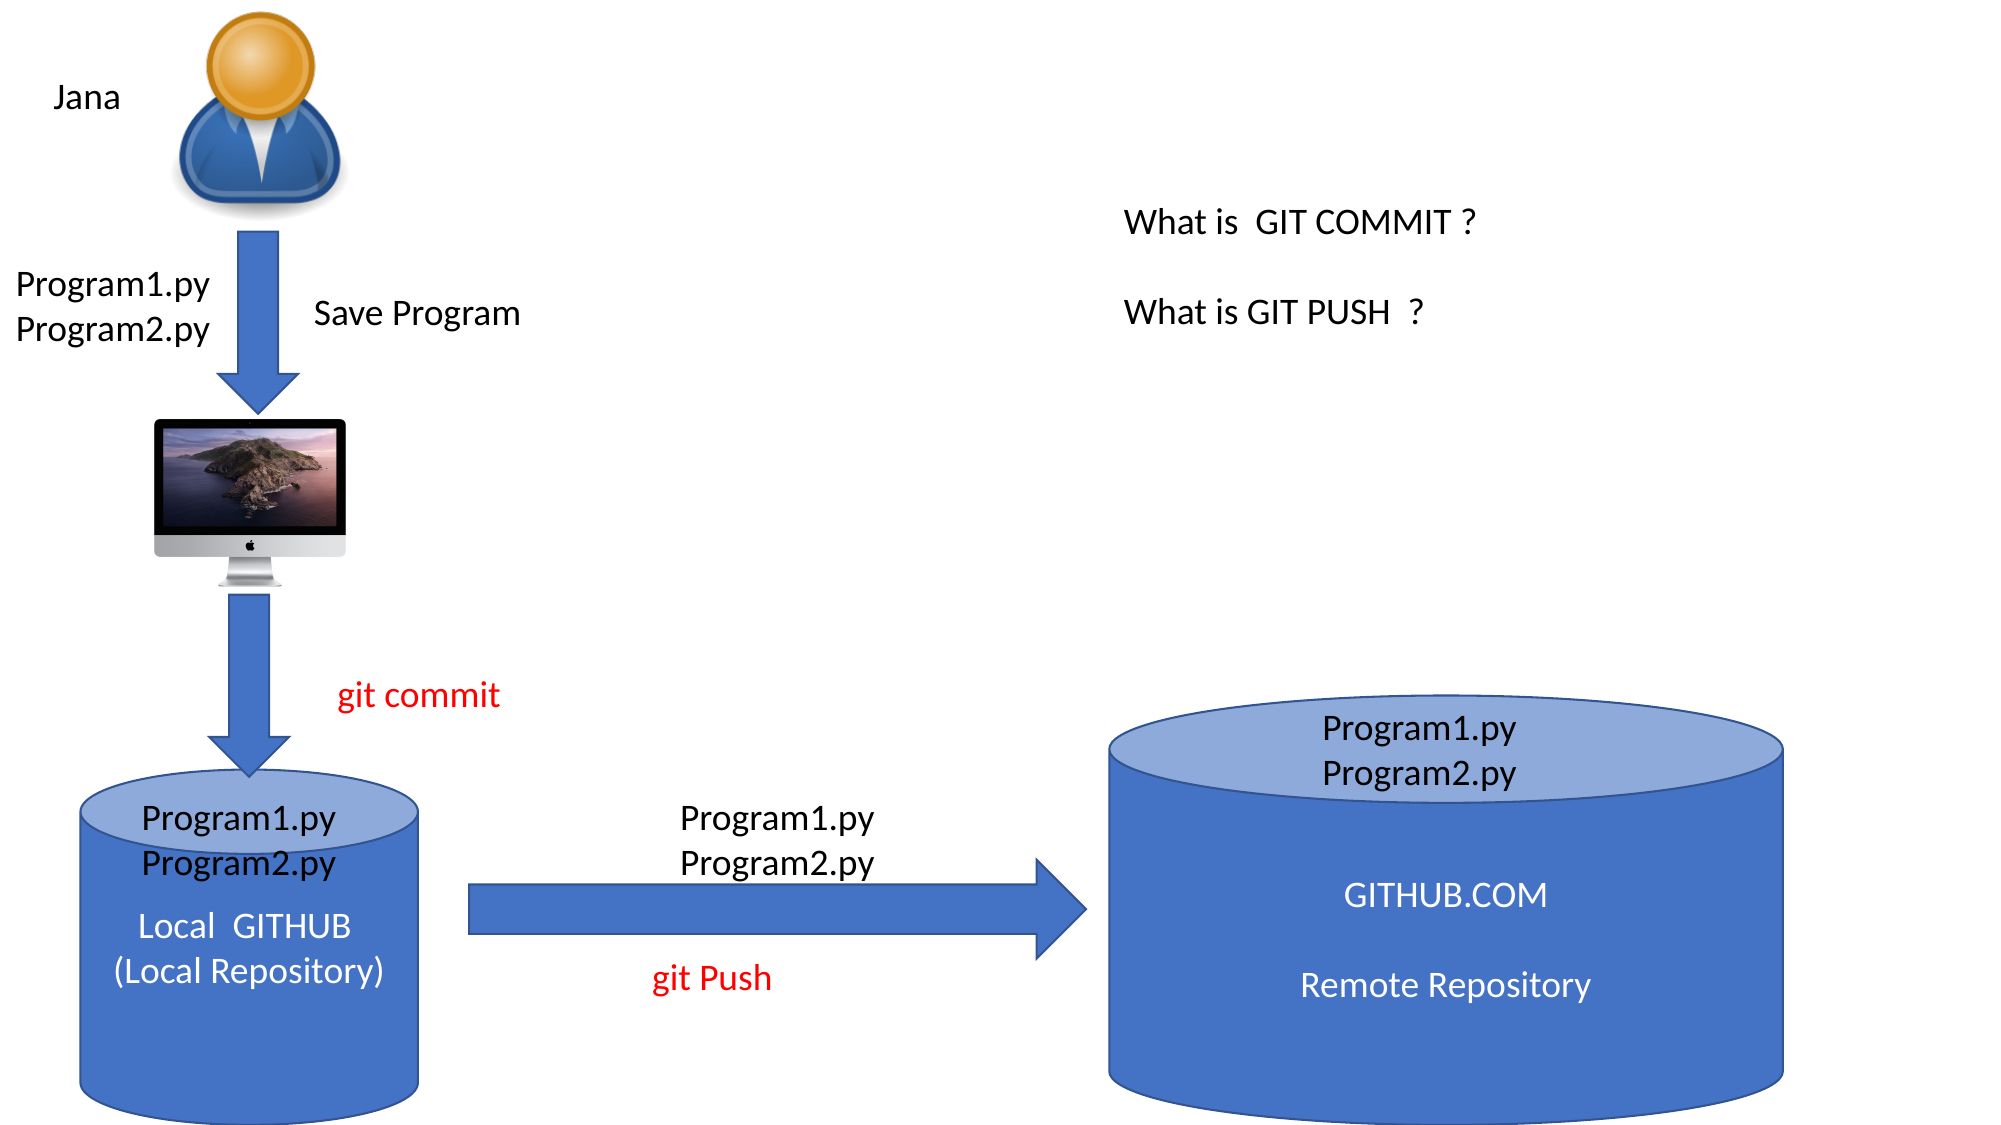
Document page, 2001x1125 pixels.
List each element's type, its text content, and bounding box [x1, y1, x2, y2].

picture [145, 2, 375, 232]
text_box git commit [322, 663, 516, 723]
picture [146, 413, 353, 594]
text_box Program1.py Program2.py [126, 785, 352, 891]
text_box Program1.py Program2.py [1, 251, 226, 357]
text_box Jana [38, 64, 136, 124]
text_box GITHUB.COM Remote Repository [1108, 696, 1784, 1125]
text_box [206, 594, 292, 779]
text_box Local GITHUB (Local Repository) [79, 768, 419, 1125]
text_box Program1.py Program2.py [665, 785, 890, 891]
text_box What is GIT COMMIT ? What is GIT PUSH ? [1109, 189, 1683, 340]
text_box [468, 857, 1088, 962]
text_box Save Program [299, 280, 537, 341]
text_box [215, 232, 301, 413]
text_box Program1.py Program2.py [1307, 695, 1532, 801]
text_box git Push [637, 945, 788, 1006]
